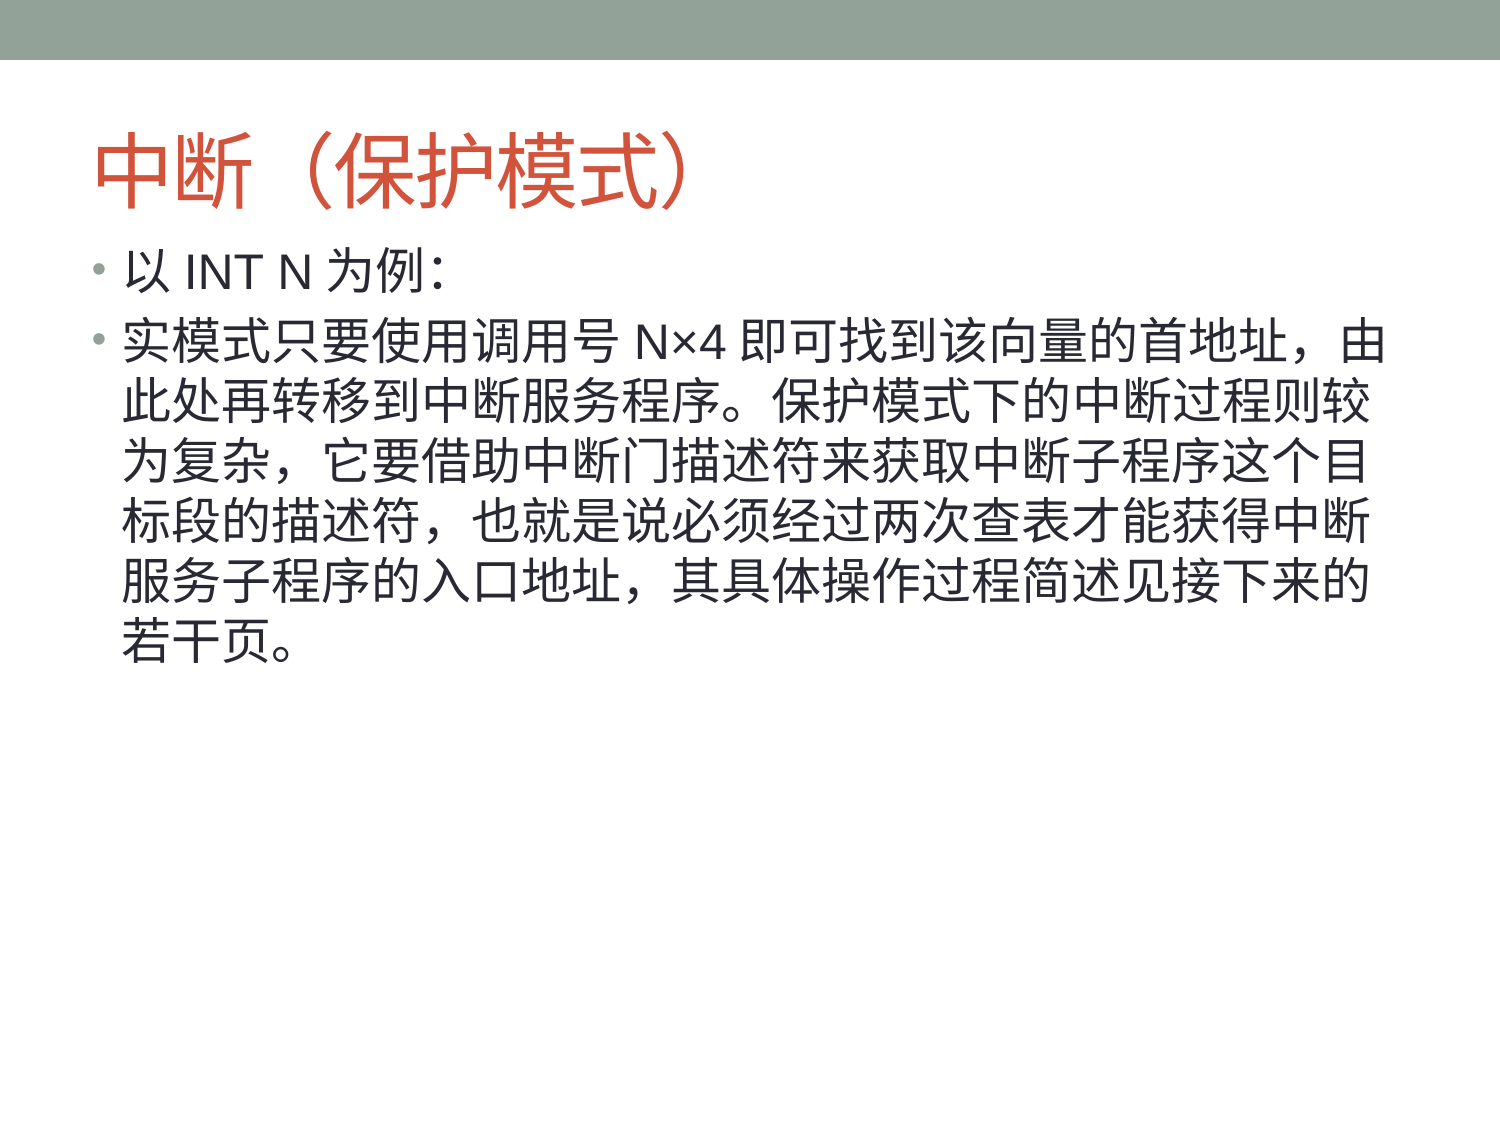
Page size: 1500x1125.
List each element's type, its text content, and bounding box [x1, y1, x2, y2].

list 以INT N为例： 实模式只要使用调用号N×4即可找到该向量的首地址，由此处再转移到中断服务程序。保护模式下的中断过程则较为复杂，它要借助中断门描述符来获取中断子程序这个目标段的描述符，也就是说必须经过两次查表才能获得中断服务子程序的入口地址，其具体操作过程简述见接下来的若干页。 [76, 231, 1427, 799]
title 中断（保护模式） [75, 87, 1425, 250]
